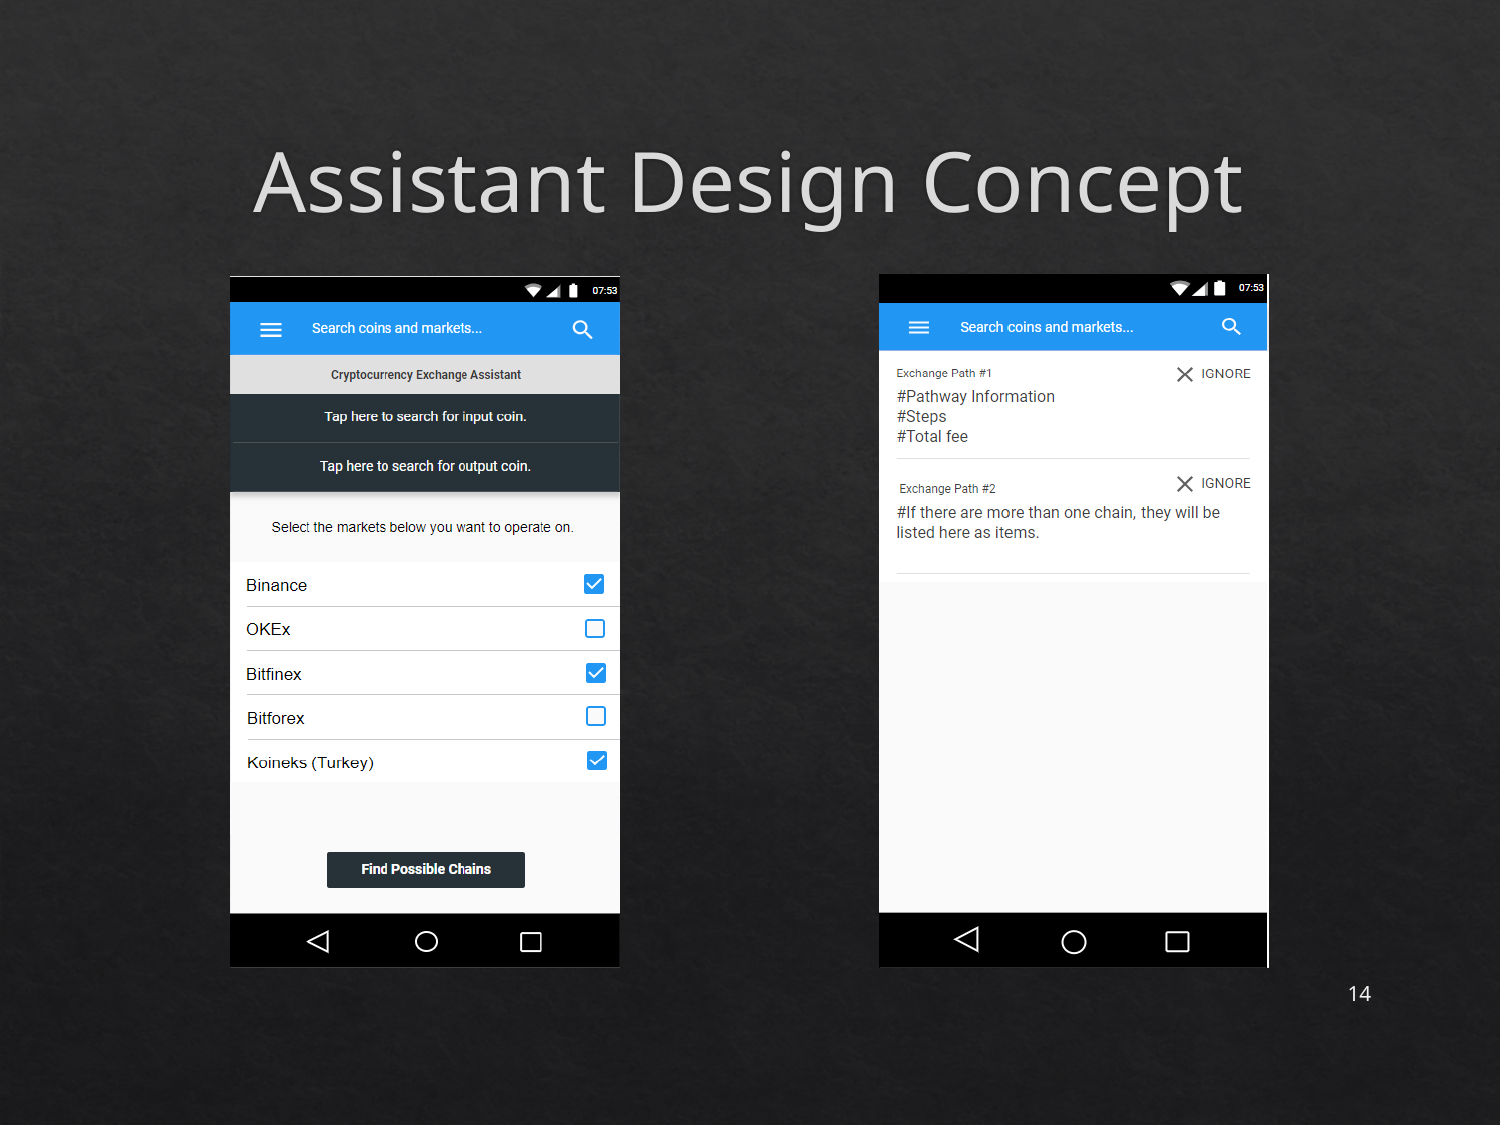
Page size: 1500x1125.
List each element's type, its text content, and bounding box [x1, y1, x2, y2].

title Assistant Design Concept [112, 99, 1387, 260]
slide_number 14 [1293, 965, 1387, 1025]
picture [229, 275, 620, 968]
picture [879, 274, 1269, 968]
